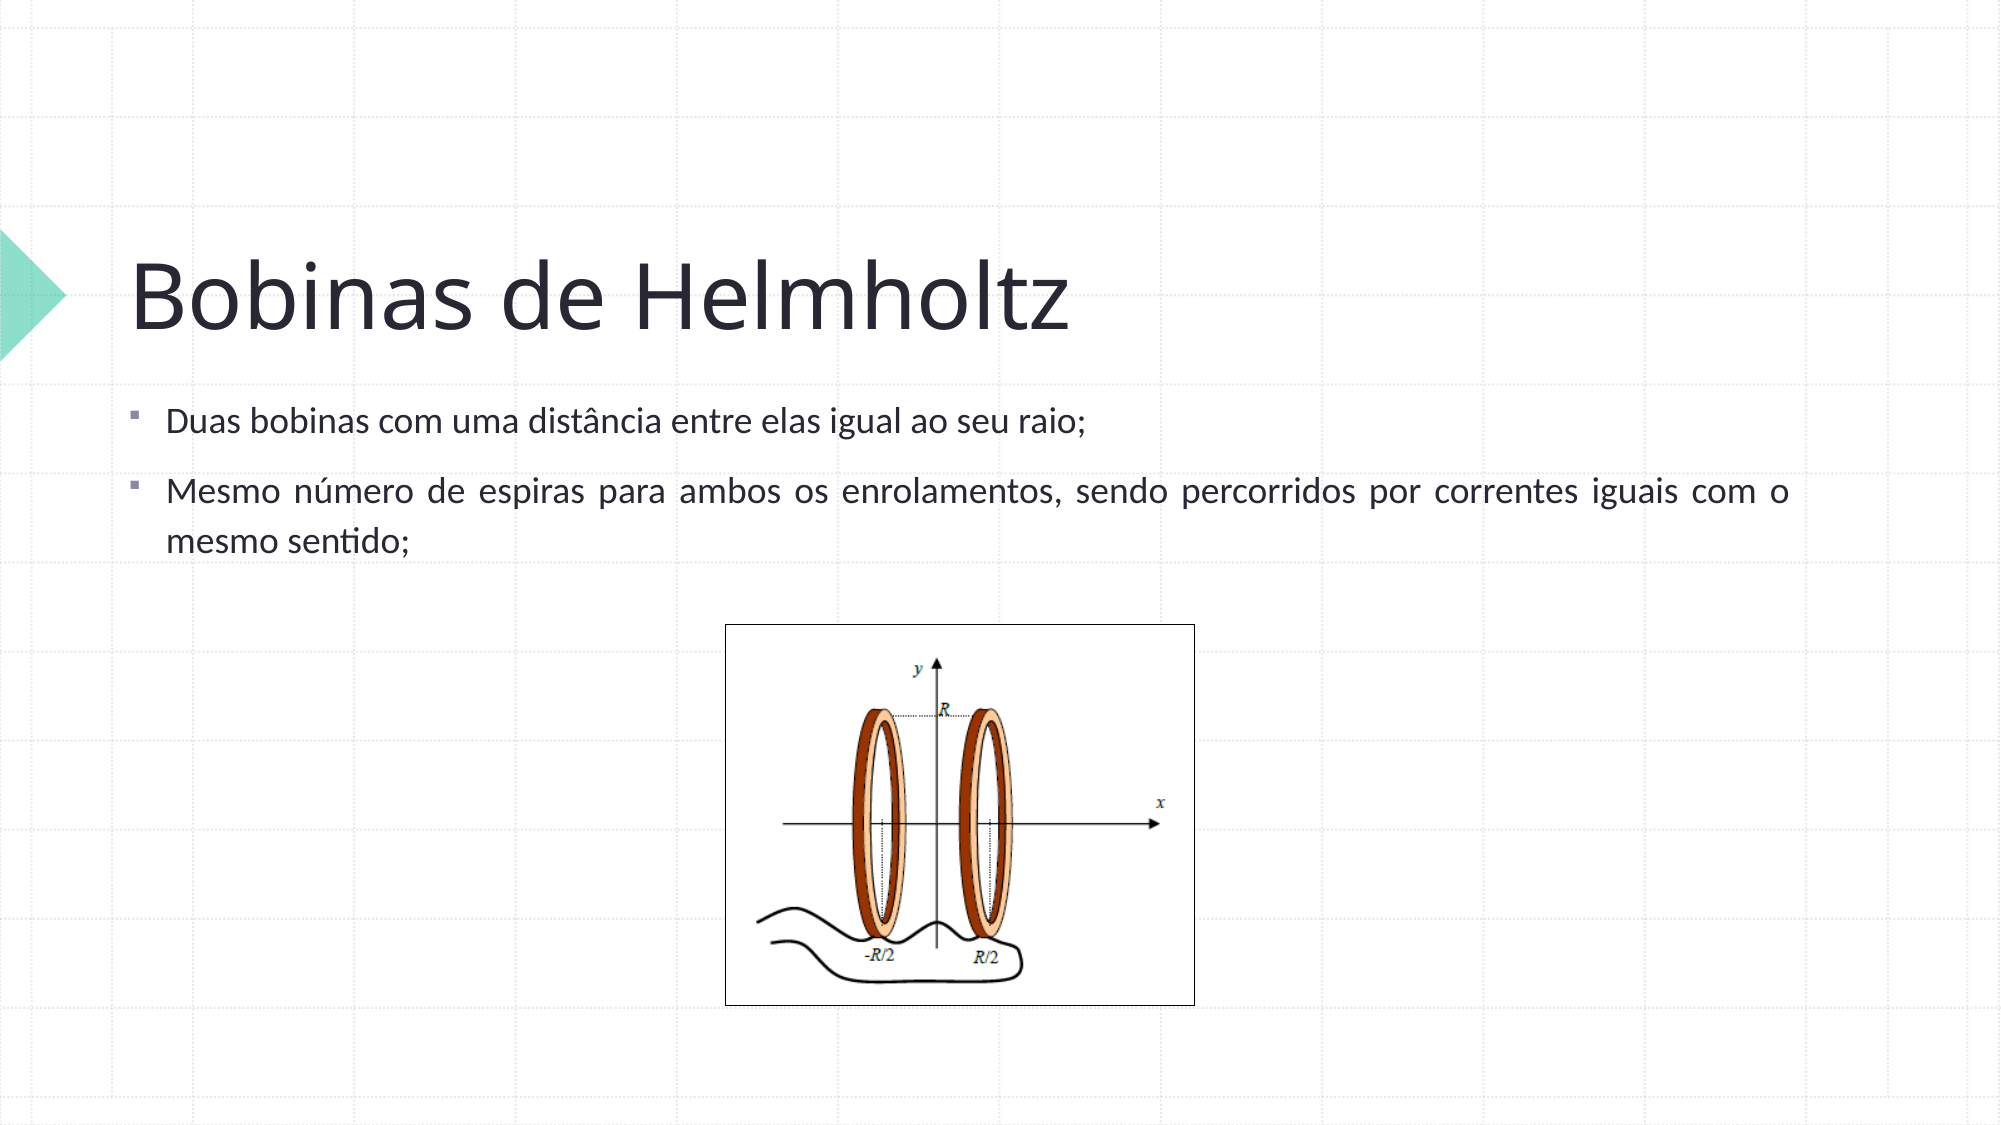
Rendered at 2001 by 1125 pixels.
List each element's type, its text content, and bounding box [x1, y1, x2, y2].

title Bobinas de Helmholtz [113, 119, 1808, 356]
picture [725, 624, 1195, 1006]
